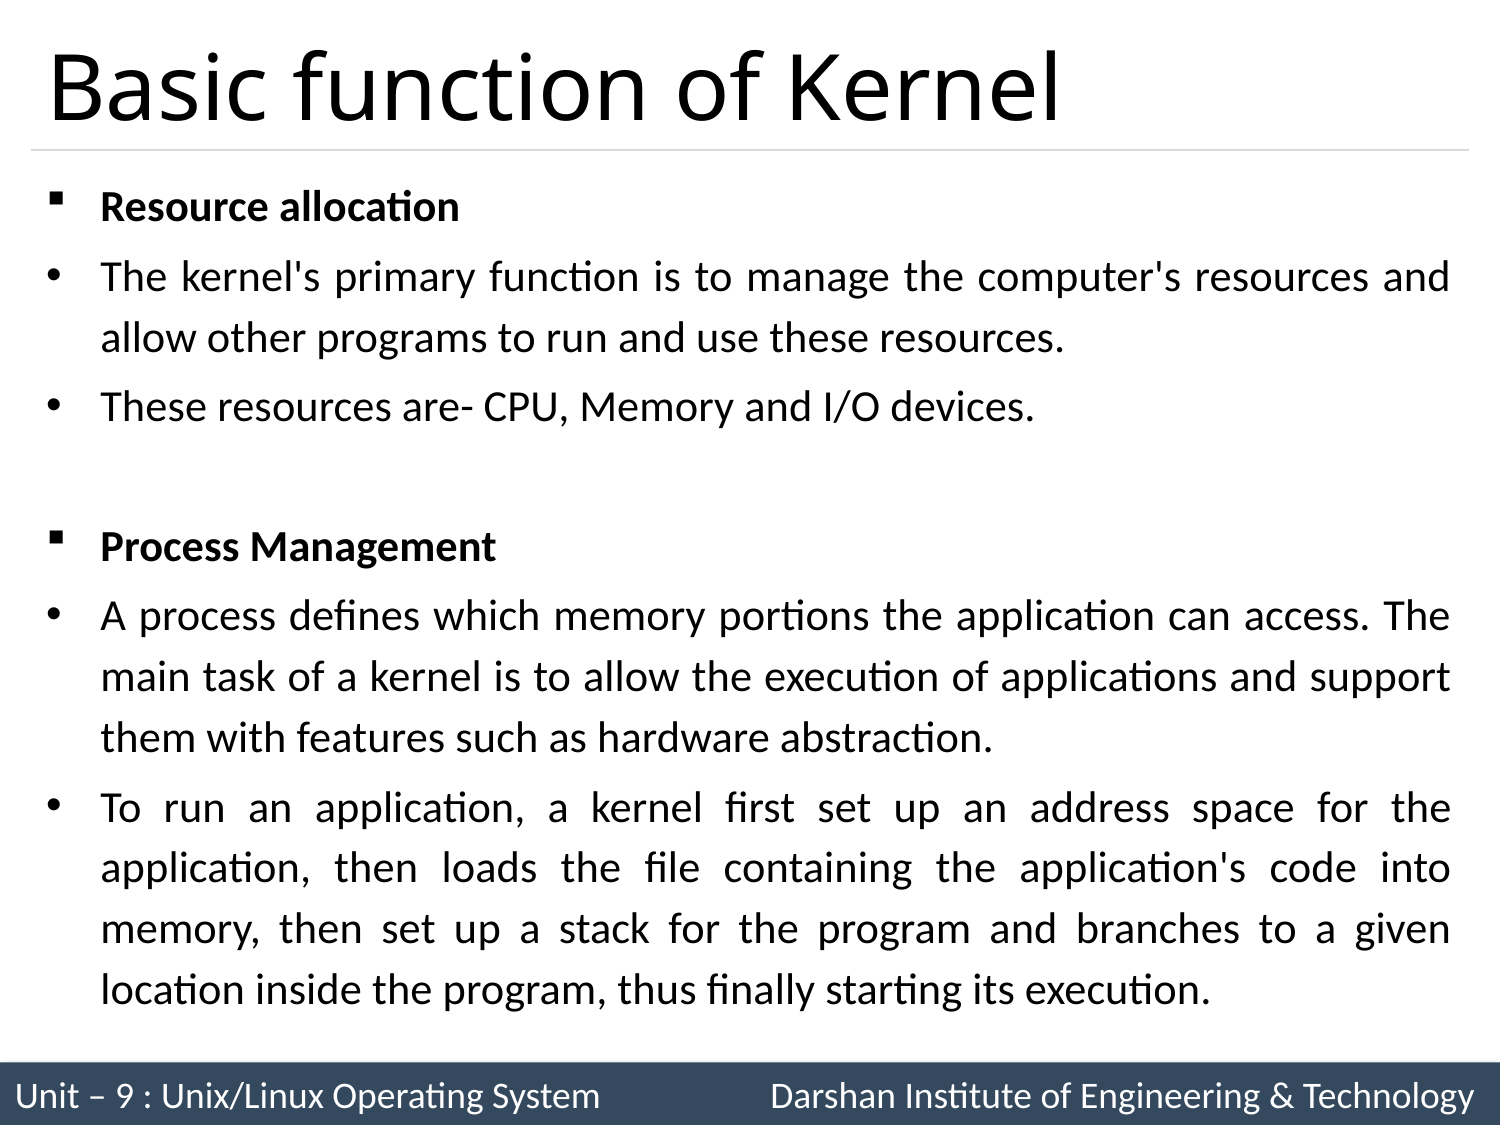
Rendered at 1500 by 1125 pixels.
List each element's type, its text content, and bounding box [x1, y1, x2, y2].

title Basic function of Kernel [31, 17, 1469, 150]
list Resource allocation The kernel's primary function is to manage the computer's resources and allow other programs to run and use these resources. These resources are- CPU, Memory and I/O devices. Process Management A process defines which memory portions the application can access. The main task of a kernel is to allow the execution of applications and support them with features such as hardware abstraction. To run an application, a kernel first set up an address space for the application, then loads the file containing the application's code into memory, then set up a stack for the program and branches to a given location inside the program, thus finally starting its execution. [31, 162, 1469, 1038]
